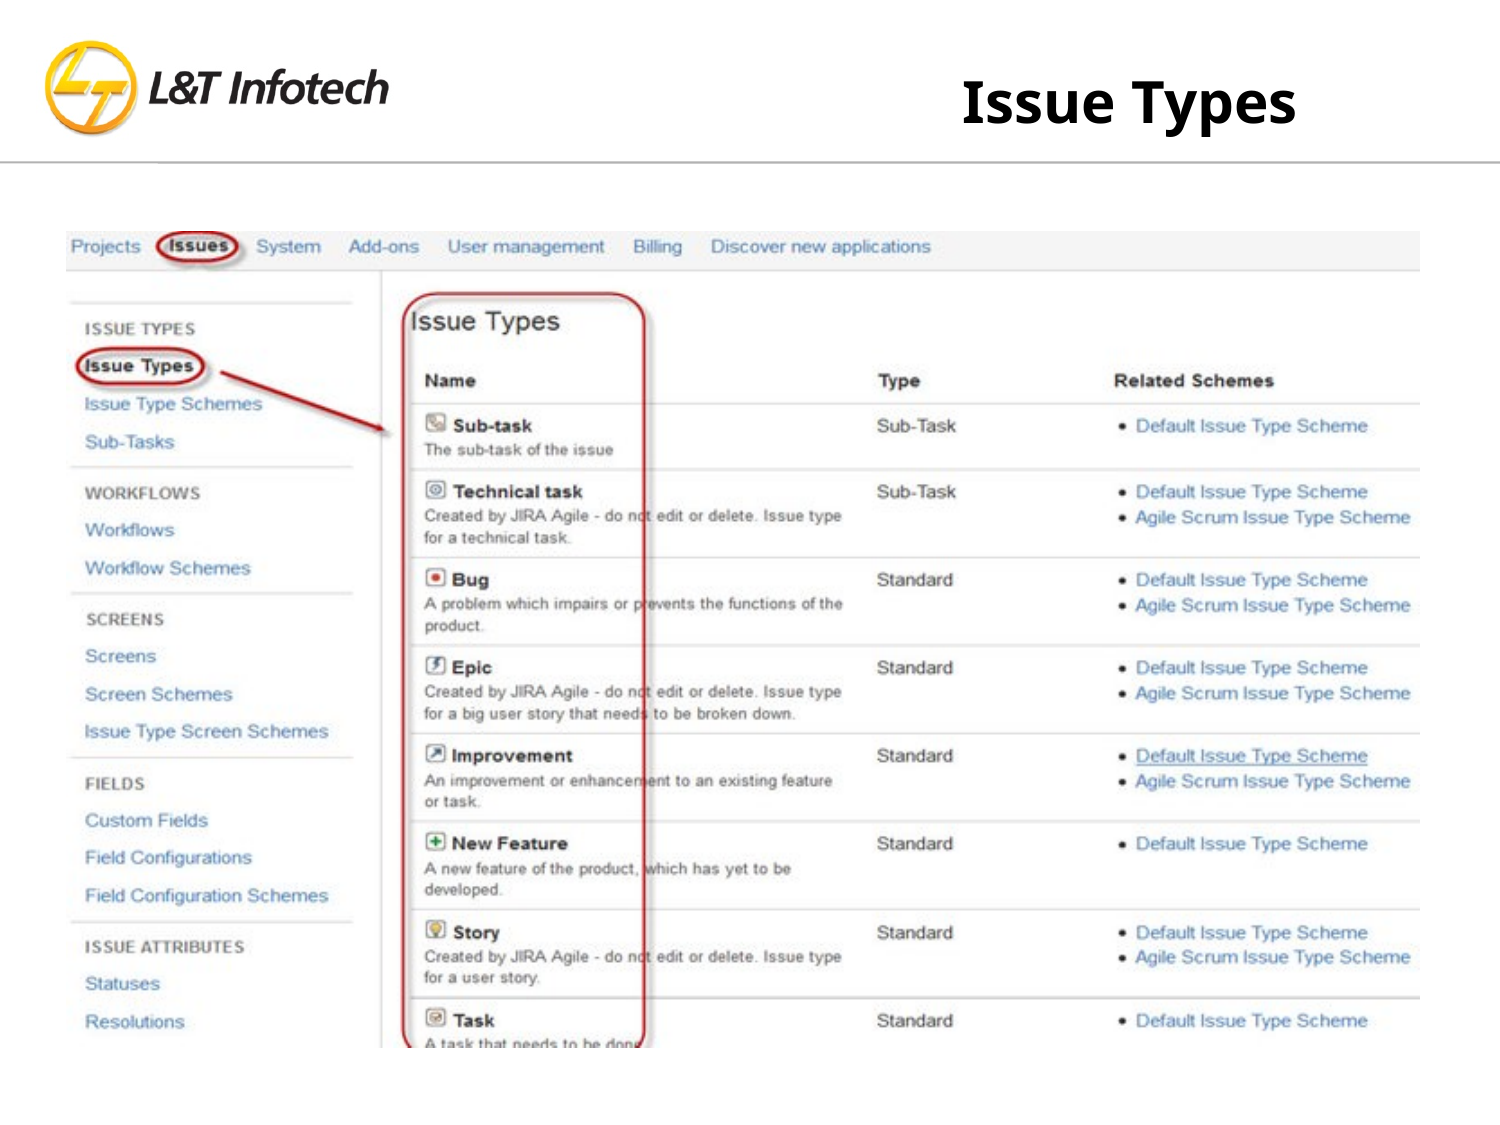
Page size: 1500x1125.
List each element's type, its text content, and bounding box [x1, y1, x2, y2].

text_box Issue Types [803, 58, 1458, 143]
picture [66, 231, 1420, 1049]
picture [36, 33, 400, 144]
